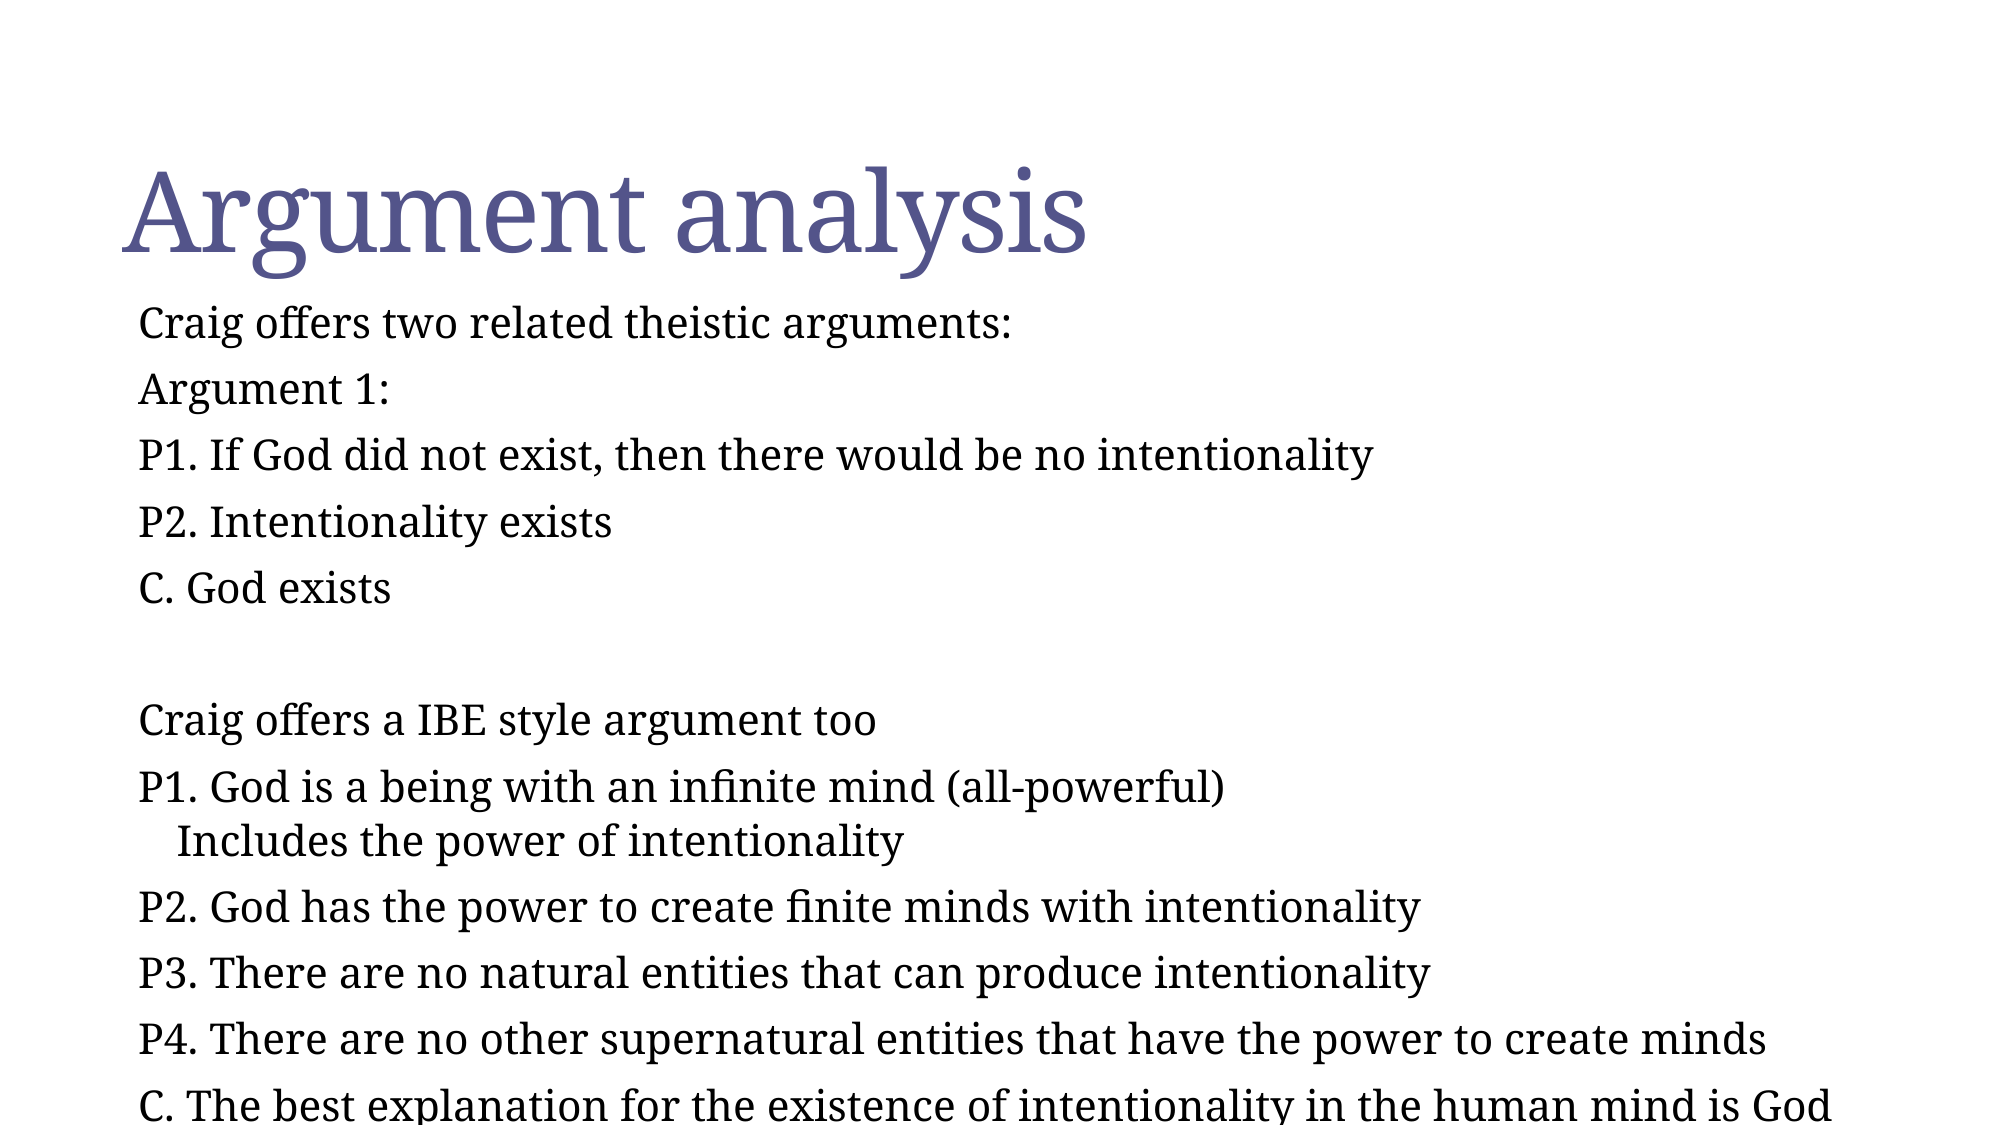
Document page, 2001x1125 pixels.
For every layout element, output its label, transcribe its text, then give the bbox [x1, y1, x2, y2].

list Craig offers two related theistic arguments: Argument 1: P1. If God did not exist, then there would be no intentionality P2. Intentionality exists C. God exists Craig offers a IBE style argument too P1. God is a being with an infinite mind (all-powerful) Includes the power of intentionality P2. God has the power to create finite minds with intentionality P3. There are no natural entities that can produce intentionality P4. There are no other supernatural entities that have the power to create minds C. The best explanation for the existence of intentionality in the human mind is God [109, 296, 1874, 1125]
title Argument analysis [107, 81, 1875, 354]
